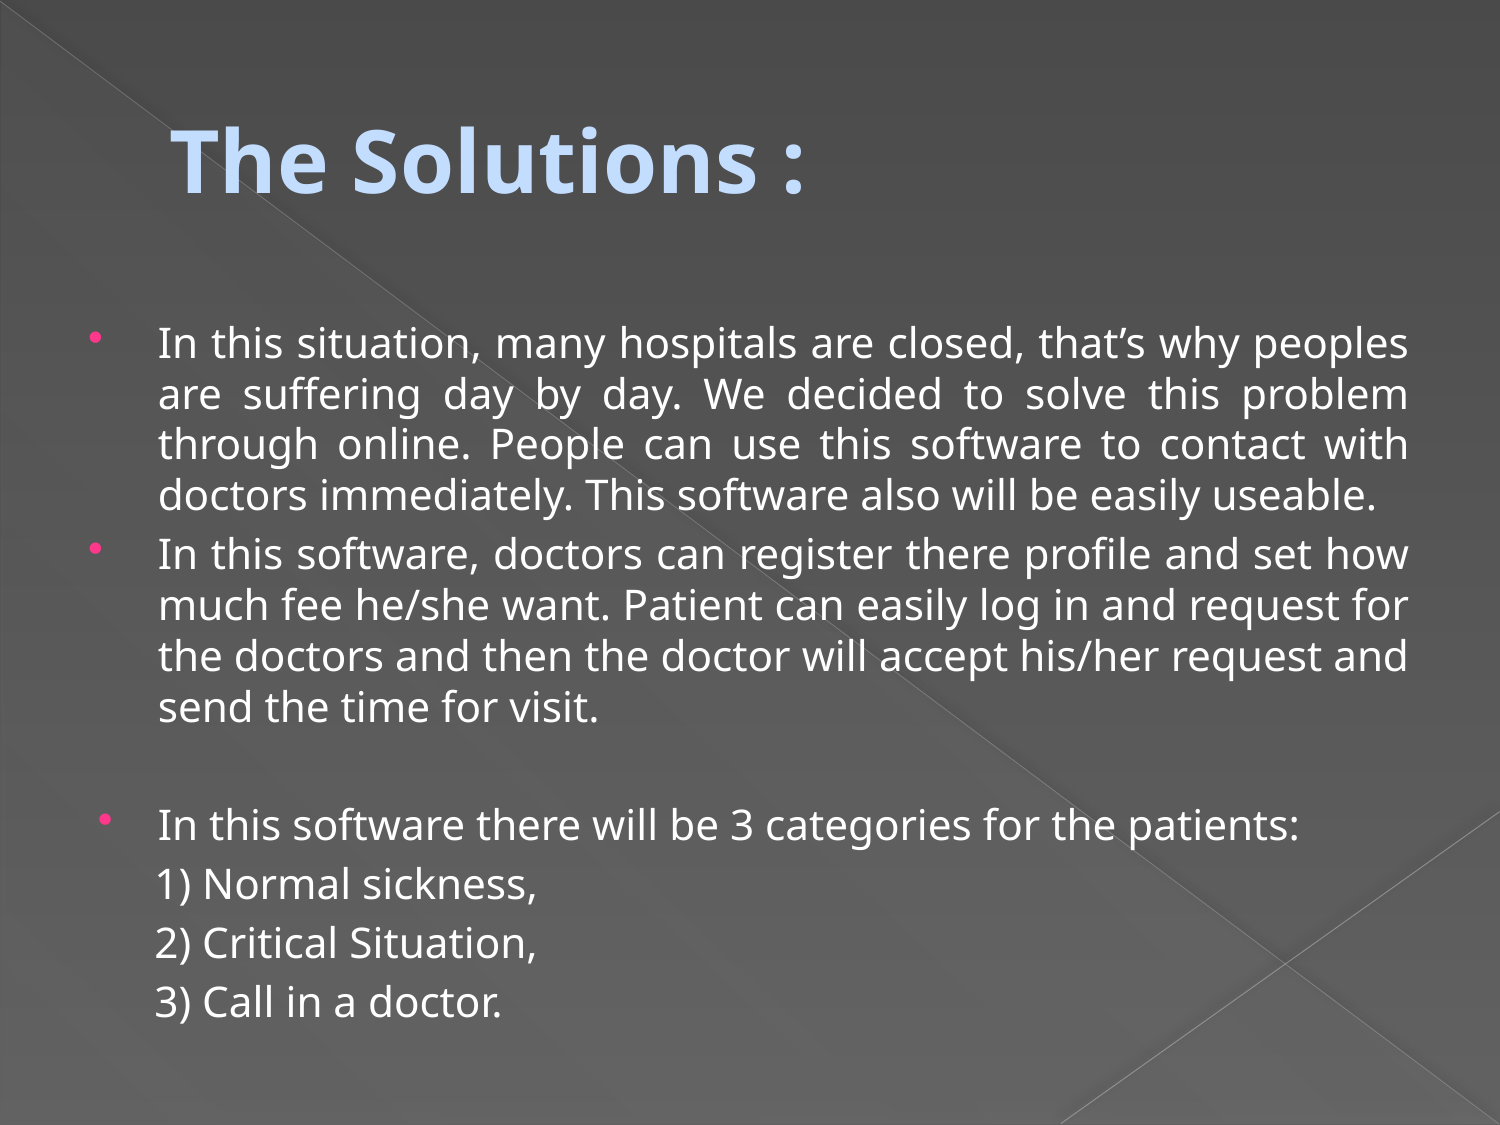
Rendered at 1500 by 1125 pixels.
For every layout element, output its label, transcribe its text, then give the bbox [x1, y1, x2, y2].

list In this situation, many hospitals are closed, that’s why peoples are suffering day by day. We decided to solve this problem through online. People can use this software to contact with doctors immediately. This software also will be easily useable. In this software, doctors can register there profile and set how much fee he/she want. Patient can easily log in and request for the doctors and then the doctor will accept his/her request and send the time for visit. In this software there will be 3 categories for the patients: 1) Normal sickness, 2) Critical Situation, 3) Call in a doctor. [75, 308, 1425, 1059]
title The Solutions : [75, 43, 1425, 274]
